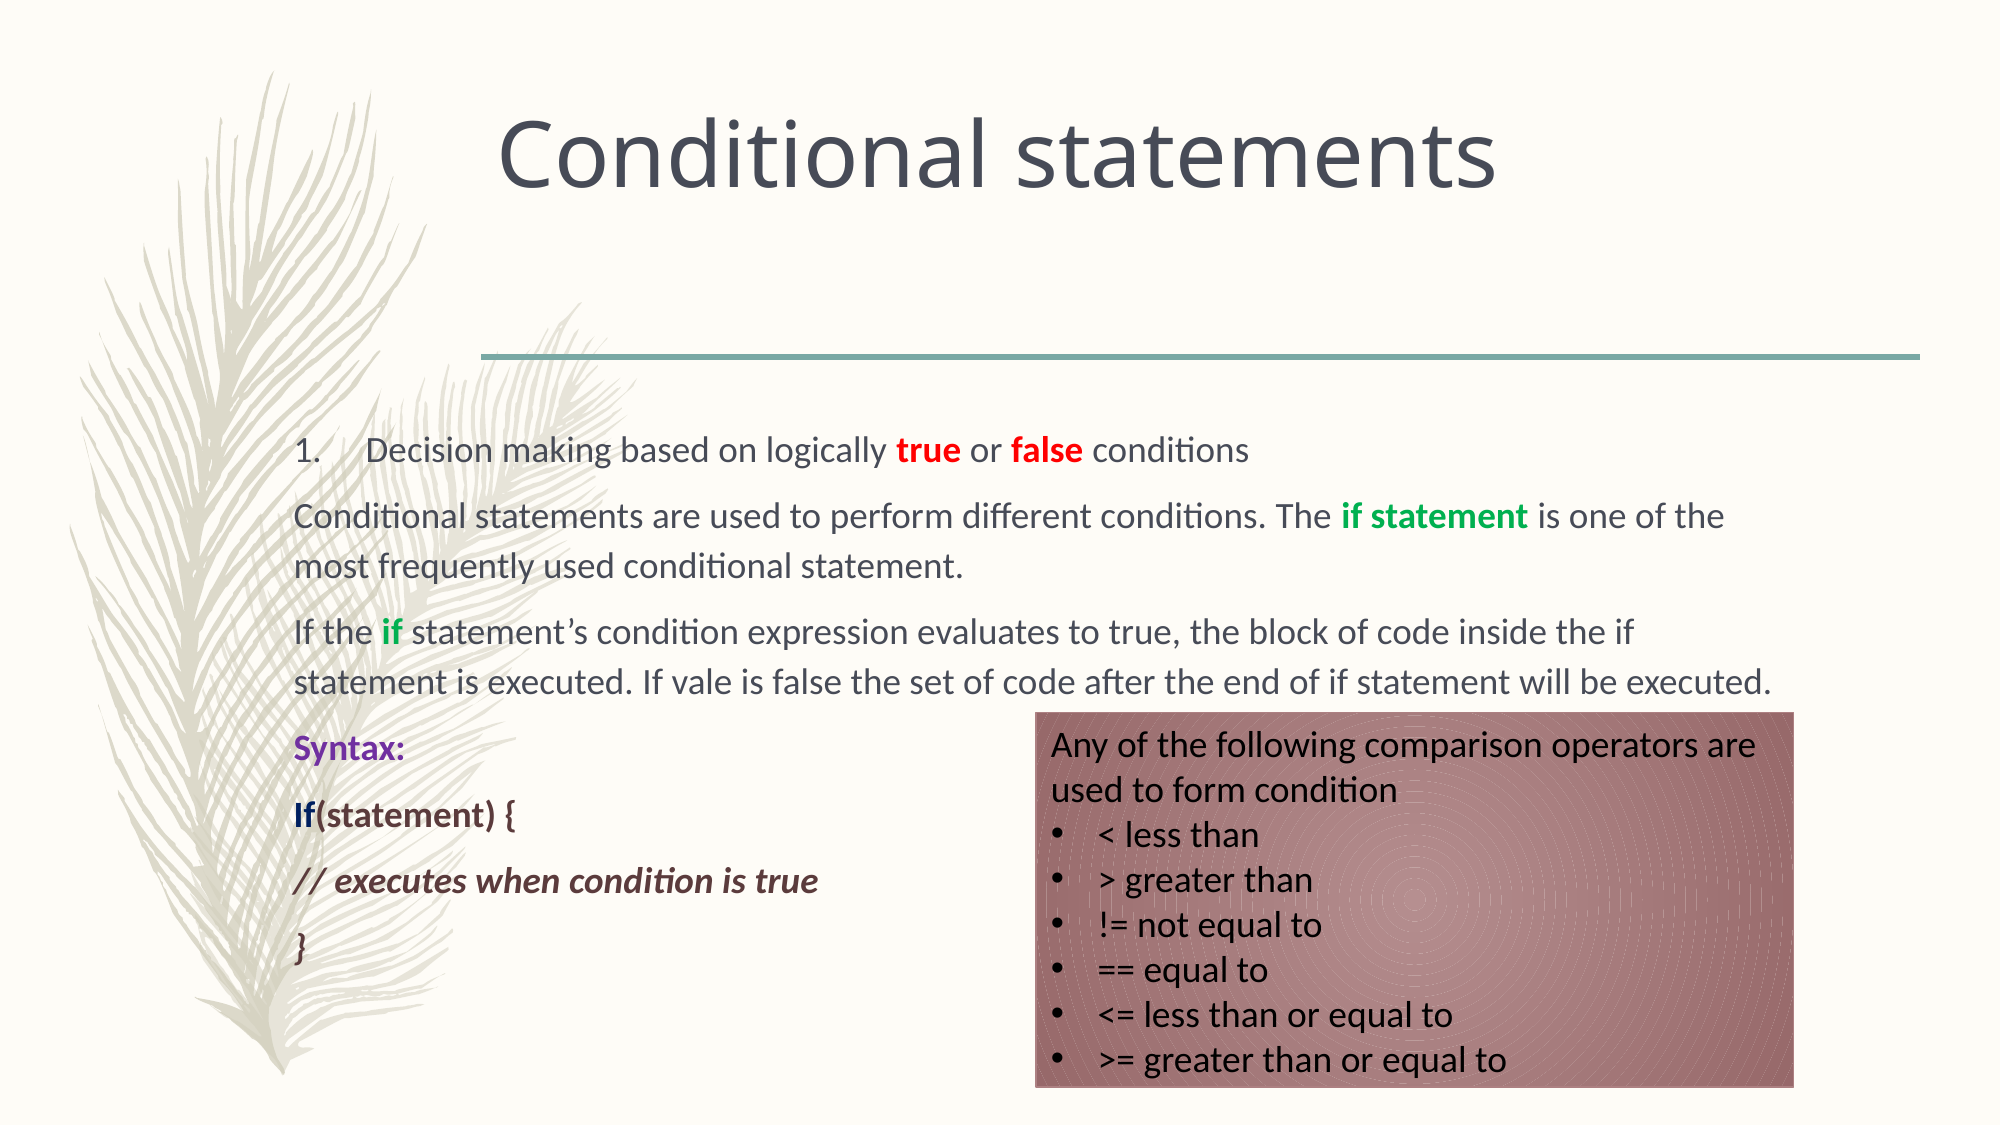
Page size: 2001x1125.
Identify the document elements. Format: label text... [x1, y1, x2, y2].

list Decision making based on logically true or false conditions Conditional statements are used to perform different conditions. The if statement is one of the most frequently used conditional statement. If the if statement’s condition expression evaluates to true, the block of code inside the if statement is executed. If vale is false the set of code after the end of if statement will be executed. Syntax: If(statement) { // executes when condition is true } [278, 412, 1794, 1012]
title Conditional statements [481, 93, 1920, 350]
text_box Any of the following comparison operators are used to form condition < less than > greater than != not equal to == equal to <= less than or equal to >= greater than or equal to [1035, 712, 1794, 1088]
